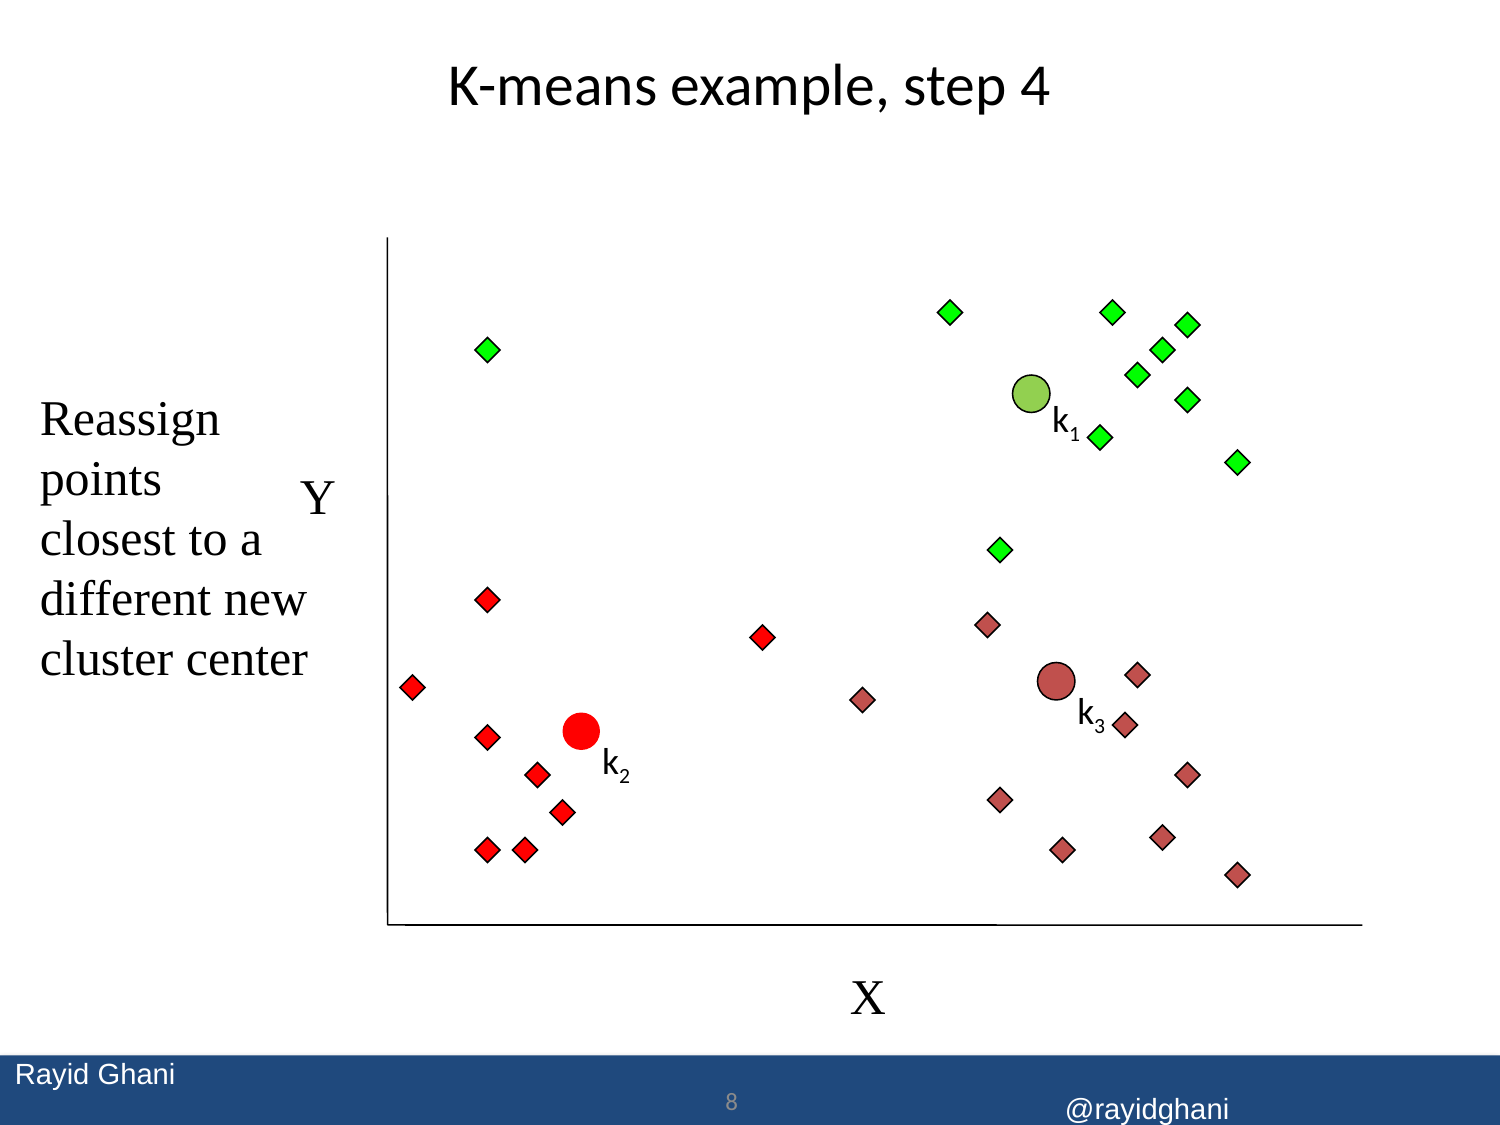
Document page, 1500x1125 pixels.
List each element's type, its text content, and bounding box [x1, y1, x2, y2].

title K-means example, step 4 [112, 37, 1388, 125]
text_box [562, 712, 676, 801]
text_box Reassign points closest to a different new cluster center [24, 377, 279, 873]
slide_number 8 [600, 1074, 754, 1125]
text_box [1012, 374, 1126, 463]
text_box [284, 237, 1363, 1032]
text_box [1037, 662, 1151, 751]
